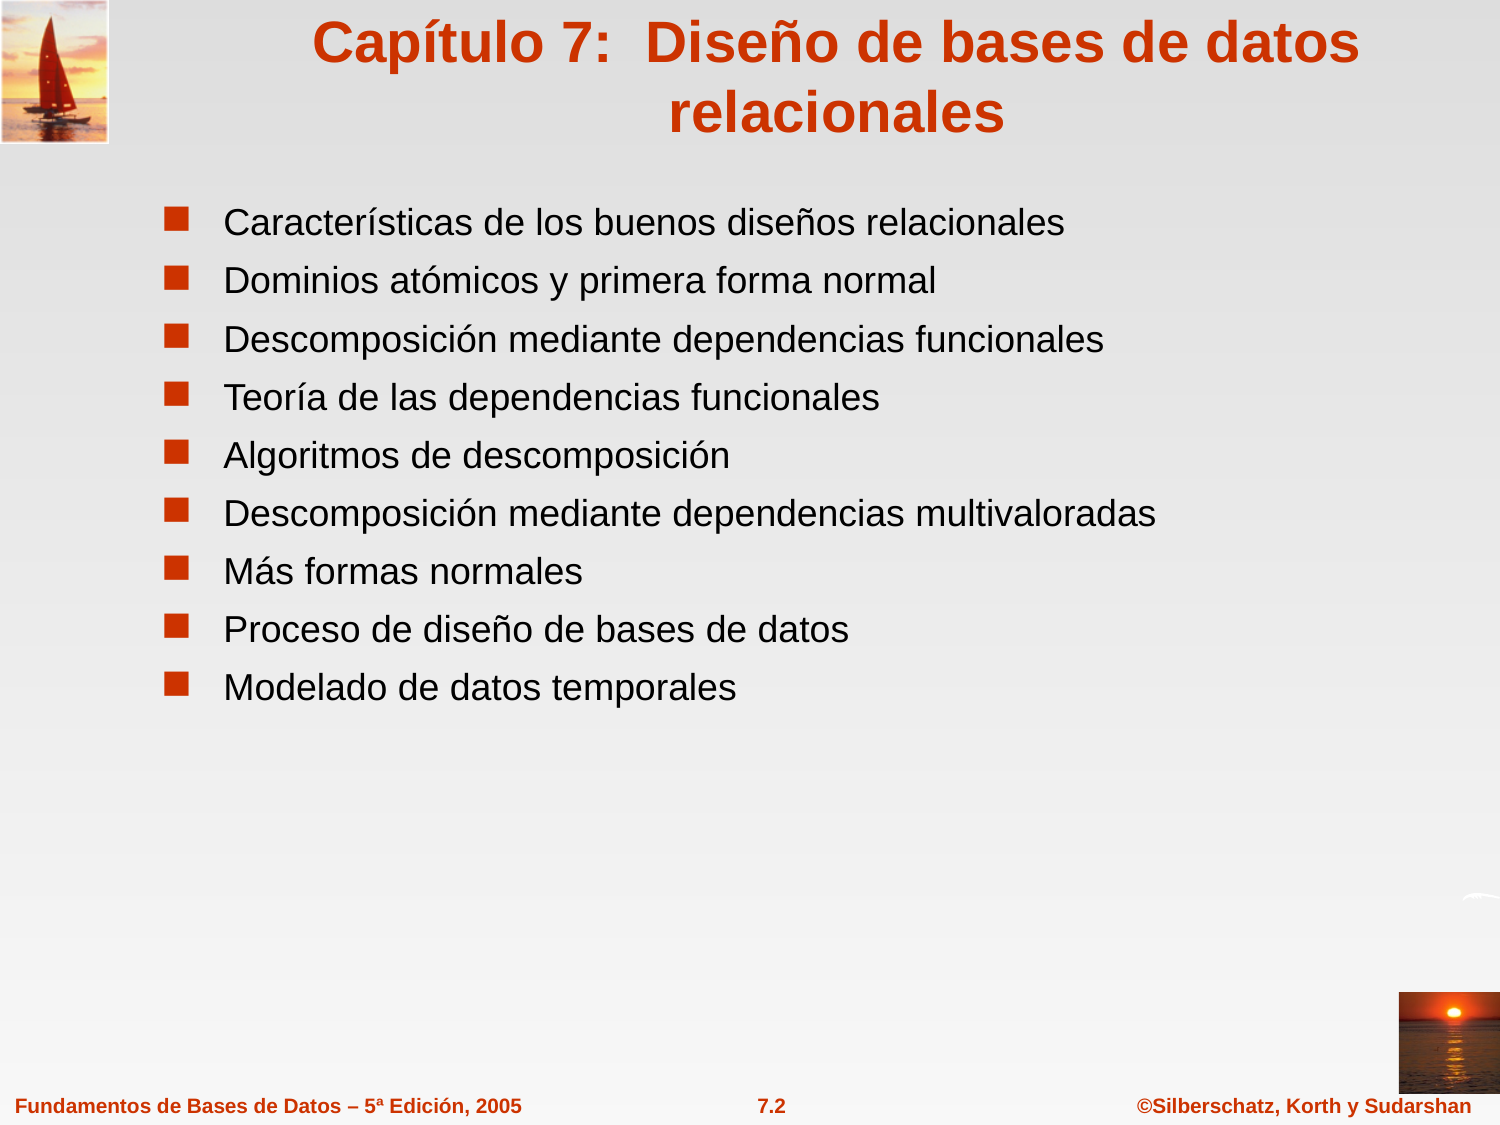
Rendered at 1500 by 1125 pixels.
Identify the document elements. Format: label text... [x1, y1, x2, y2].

list Características de los buenos diseños relacionales Dominios atómicos y primera forma normal Descomposición mediante dependencias funcionales Teoría de las dependencias funcionales Algoritmos de descomposición Descomposición mediante dependencias multivaloradas Más formas normales Proceso de diseño de bases de datos Modelado de datos temporales [151, 190, 1440, 992]
picture [1398, 992, 1500, 1094]
title Capítulo 7: Diseño de bases de datos relacionales [174, 51, 1500, 153]
picture [0, 0, 109, 144]
